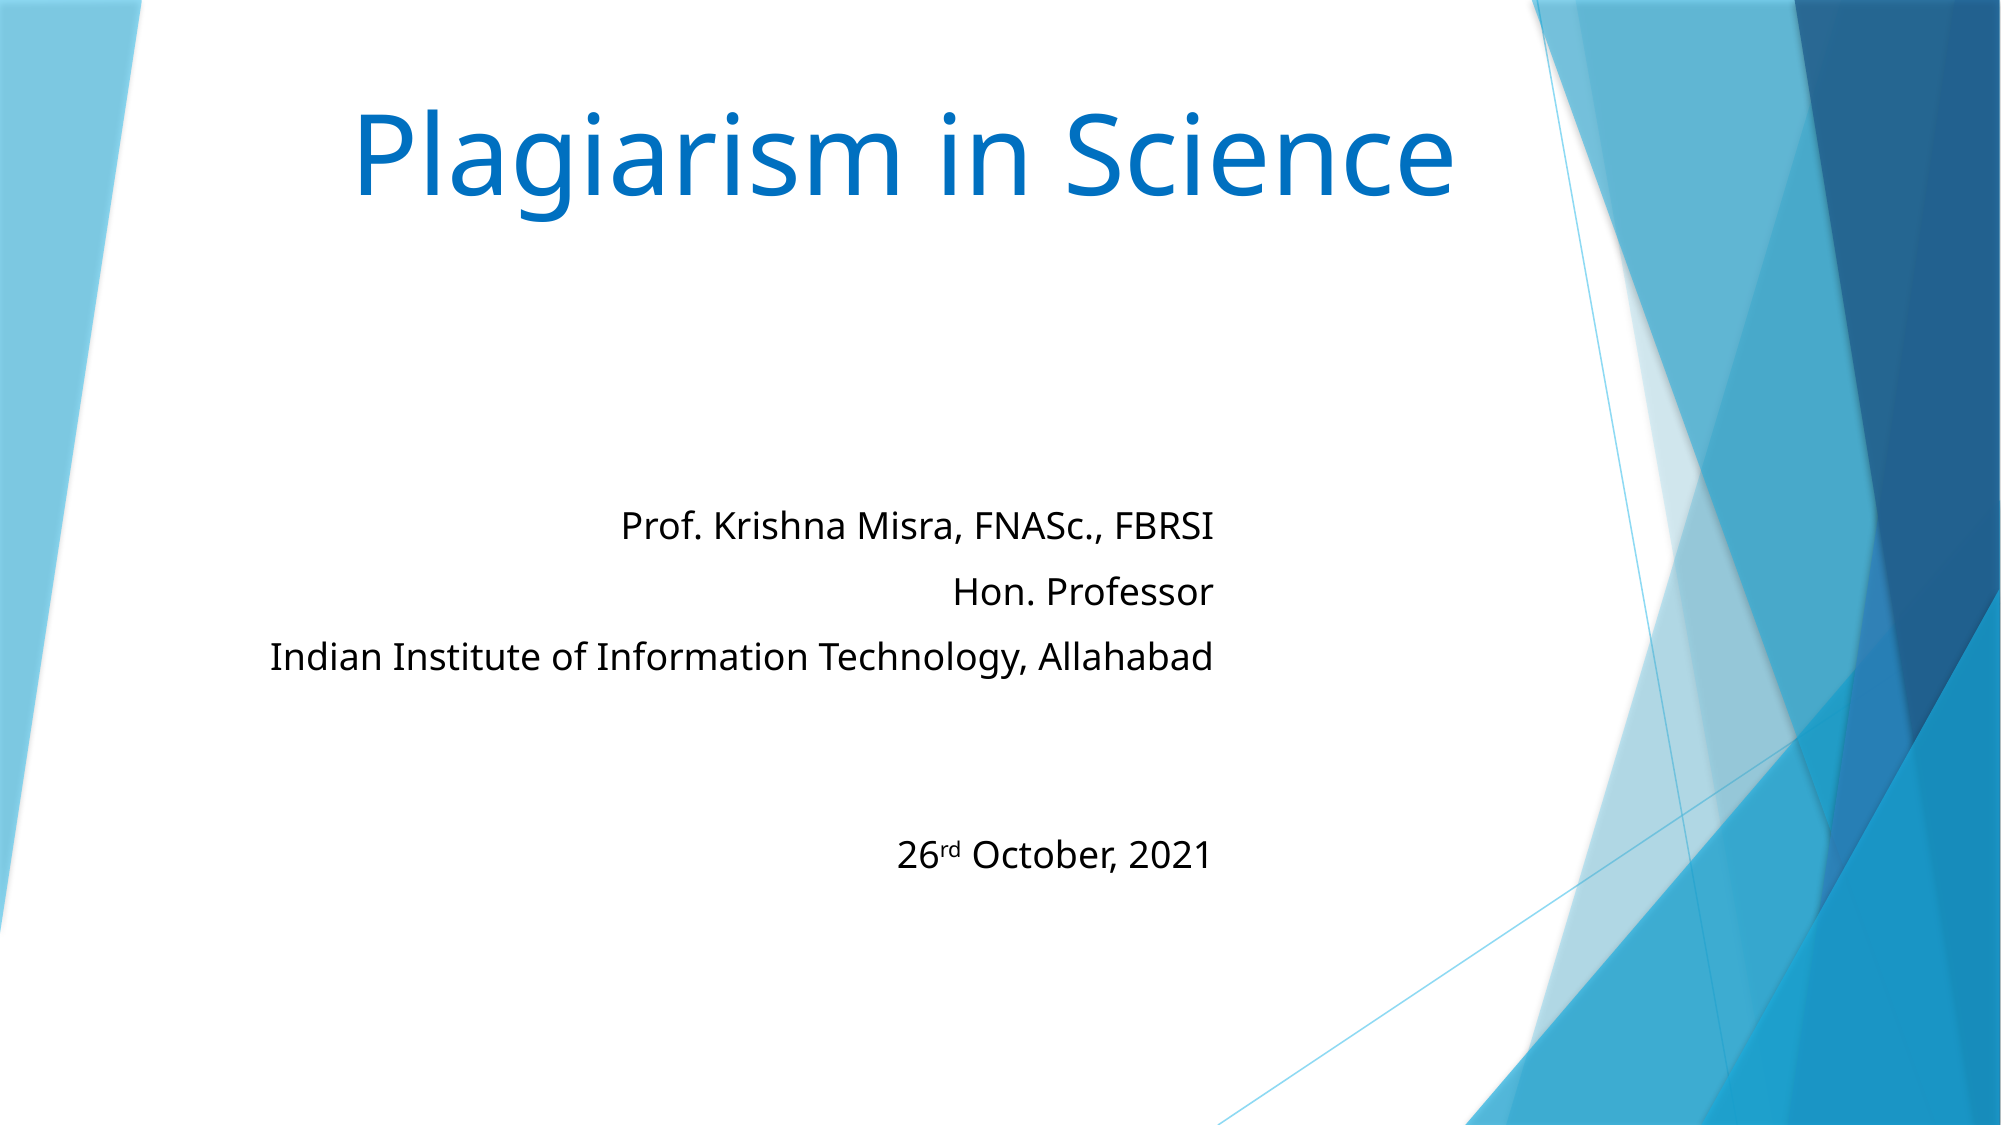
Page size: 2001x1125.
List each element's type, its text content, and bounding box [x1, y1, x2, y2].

subtitle Prof. Krishna Misra, FNASc., FBRSI Hon. Professor Indian Institute of Information Technology, Allahabad 26rd October, 2021 [190, 362, 1230, 925]
title Plagiarism in Science [240, 37, 1475, 225]
